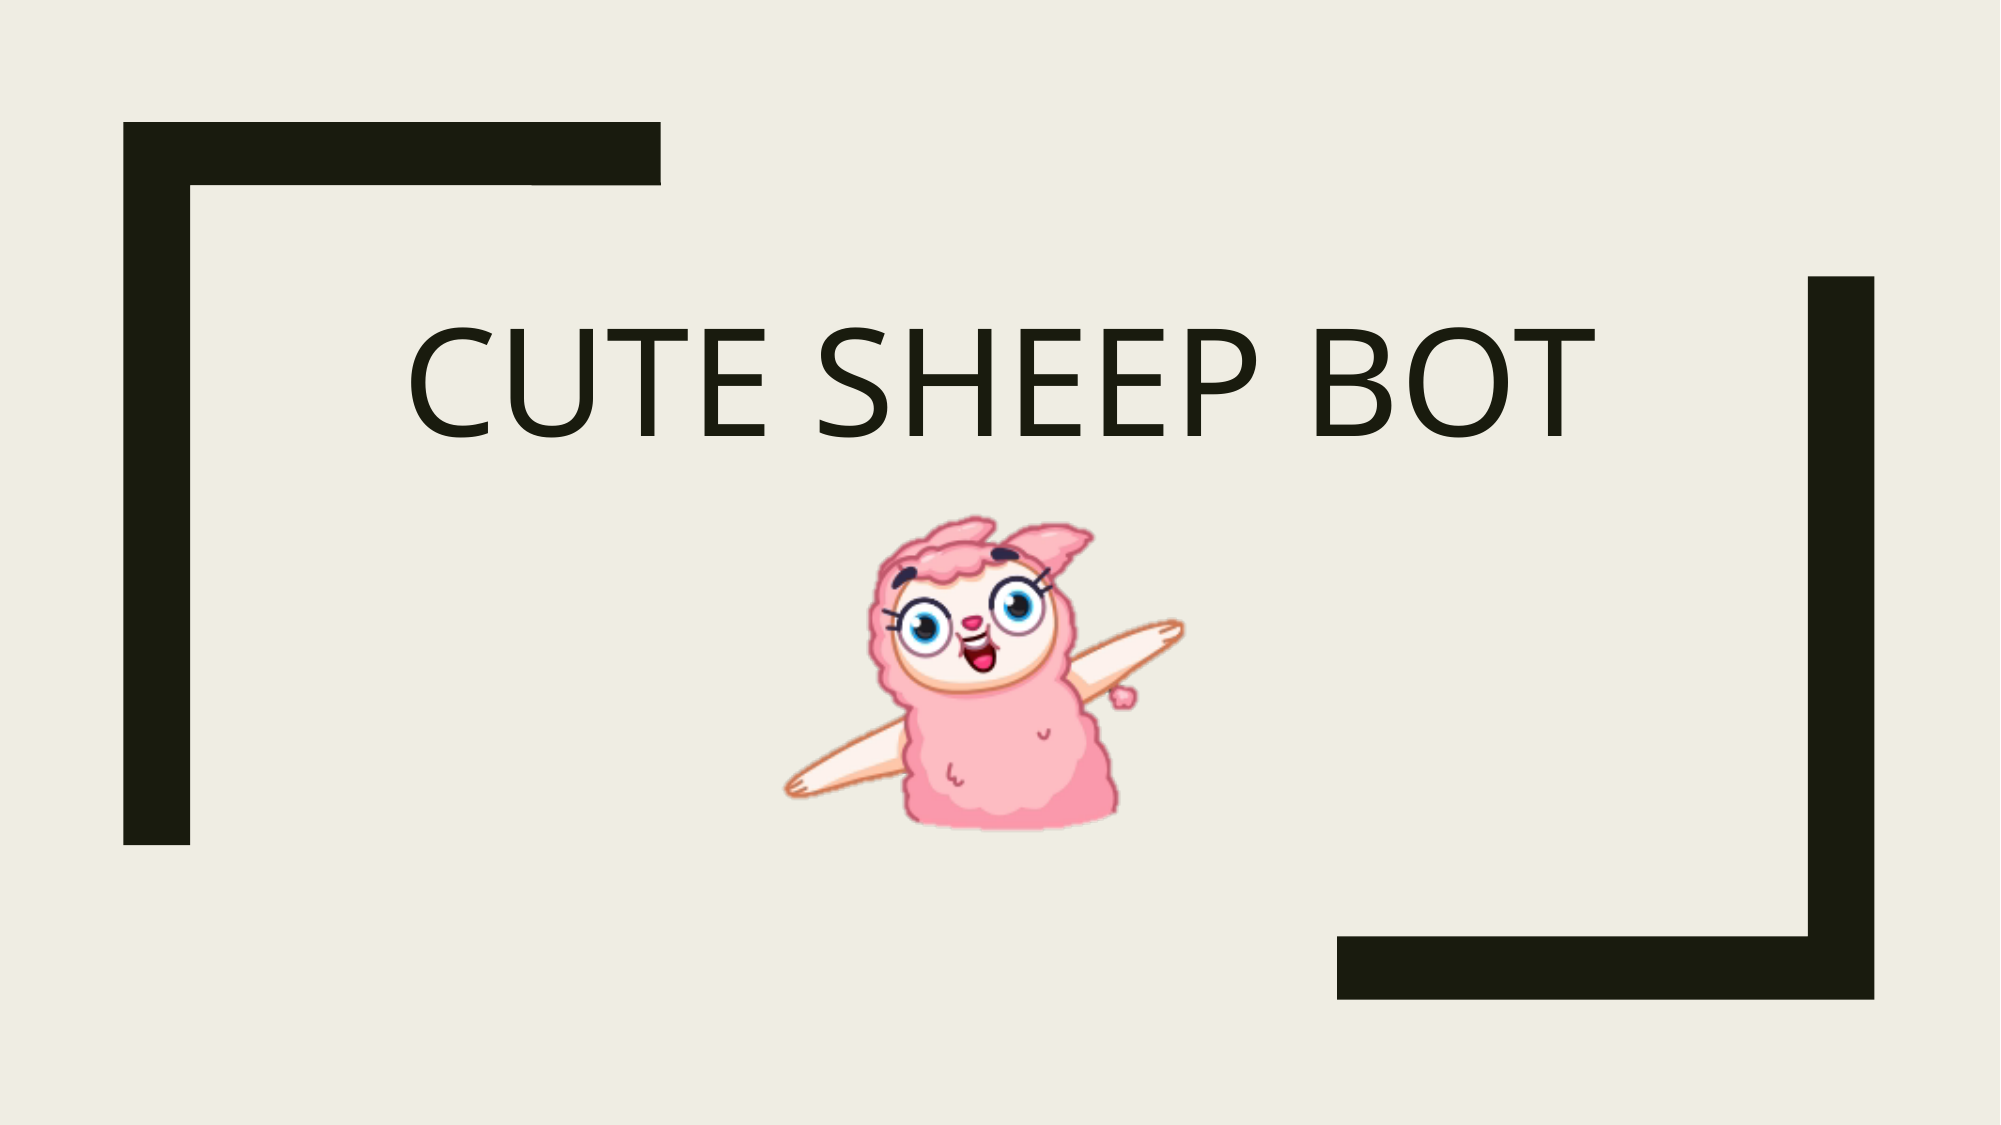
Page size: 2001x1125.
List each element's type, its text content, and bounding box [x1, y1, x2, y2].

picture [760, 492, 1240, 868]
title Cute sheep bot [314, 257, 1686, 476]
